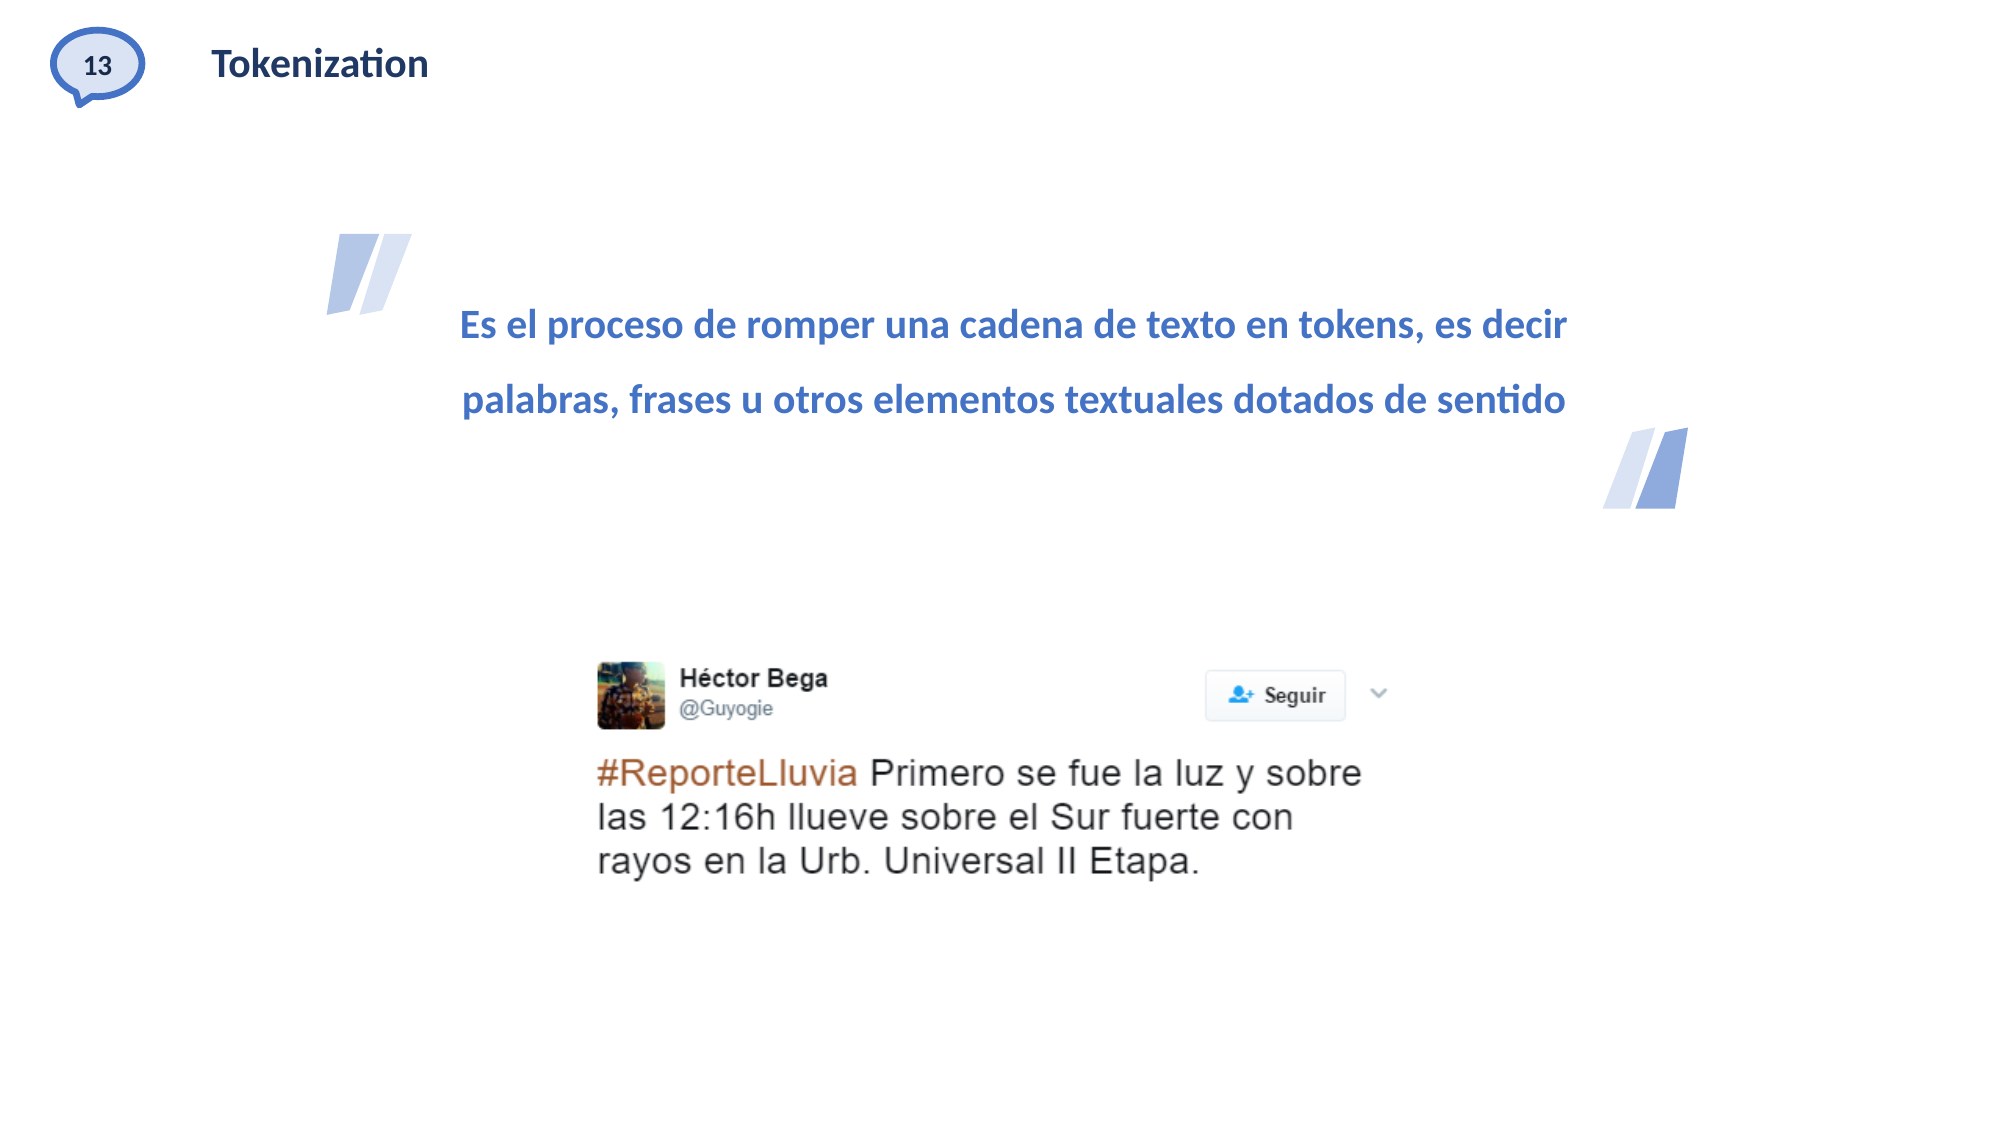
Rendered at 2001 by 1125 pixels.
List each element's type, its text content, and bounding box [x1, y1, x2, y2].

title Tokenization [196, 33, 1813, 96]
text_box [326, 233, 413, 316]
picture [576, 644, 1423, 902]
text_box Es el proceso de romper una cadena de texto en tokens, es decir palabras, frases u otros elementos textuales dotados de sentido [409, 264, 1620, 430]
slide_number 13 [35, 25, 160, 102]
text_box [1602, 427, 1689, 509]
